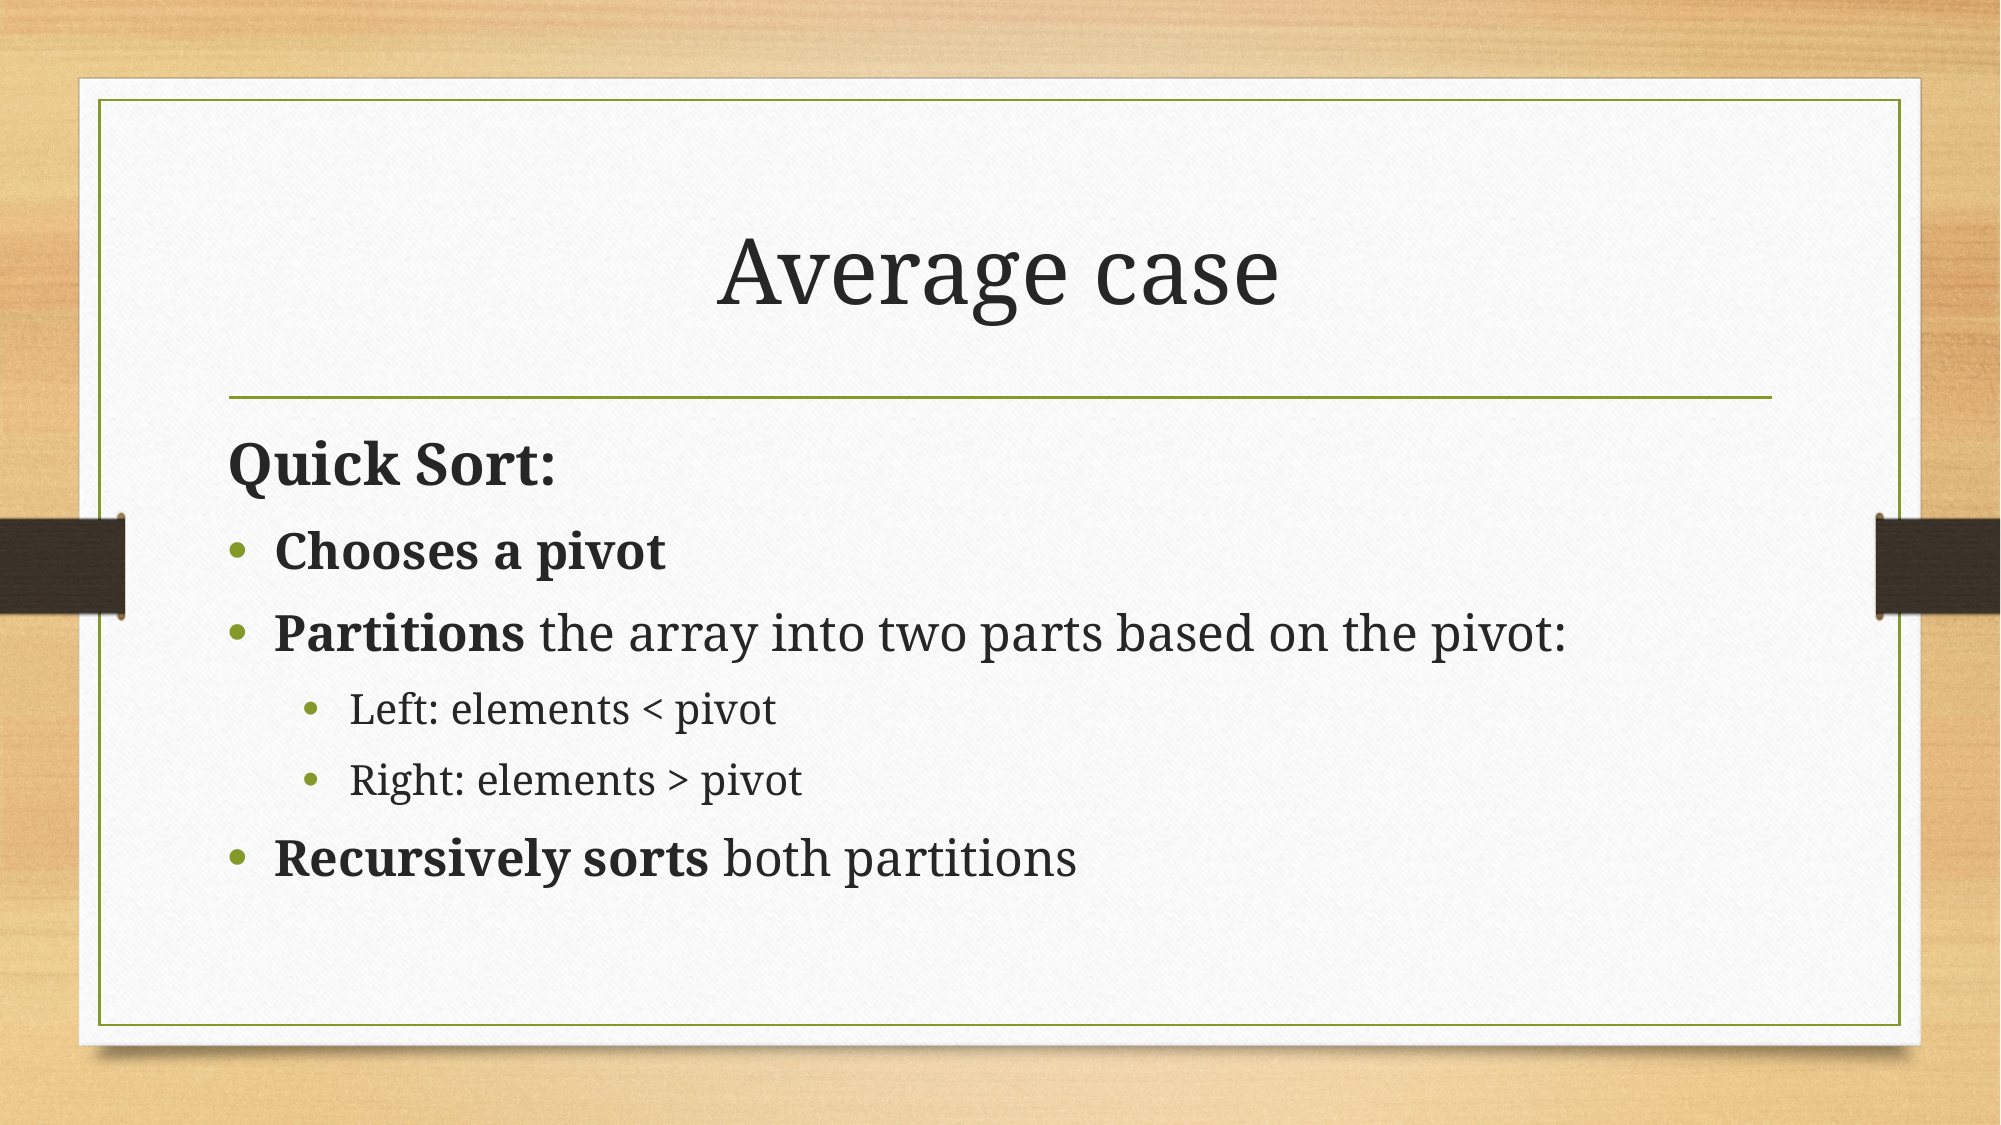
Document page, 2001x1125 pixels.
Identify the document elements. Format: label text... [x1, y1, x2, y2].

list Quick Sort: Chooses a pivot Partitions the array into two parts based on the pivot: Left: elements < pivot Right: elements > pivot Recursively sorts both partitions [212, 419, 1788, 964]
picture [0, 0, 2001, 1125]
title Average case [212, 161, 1788, 375]
